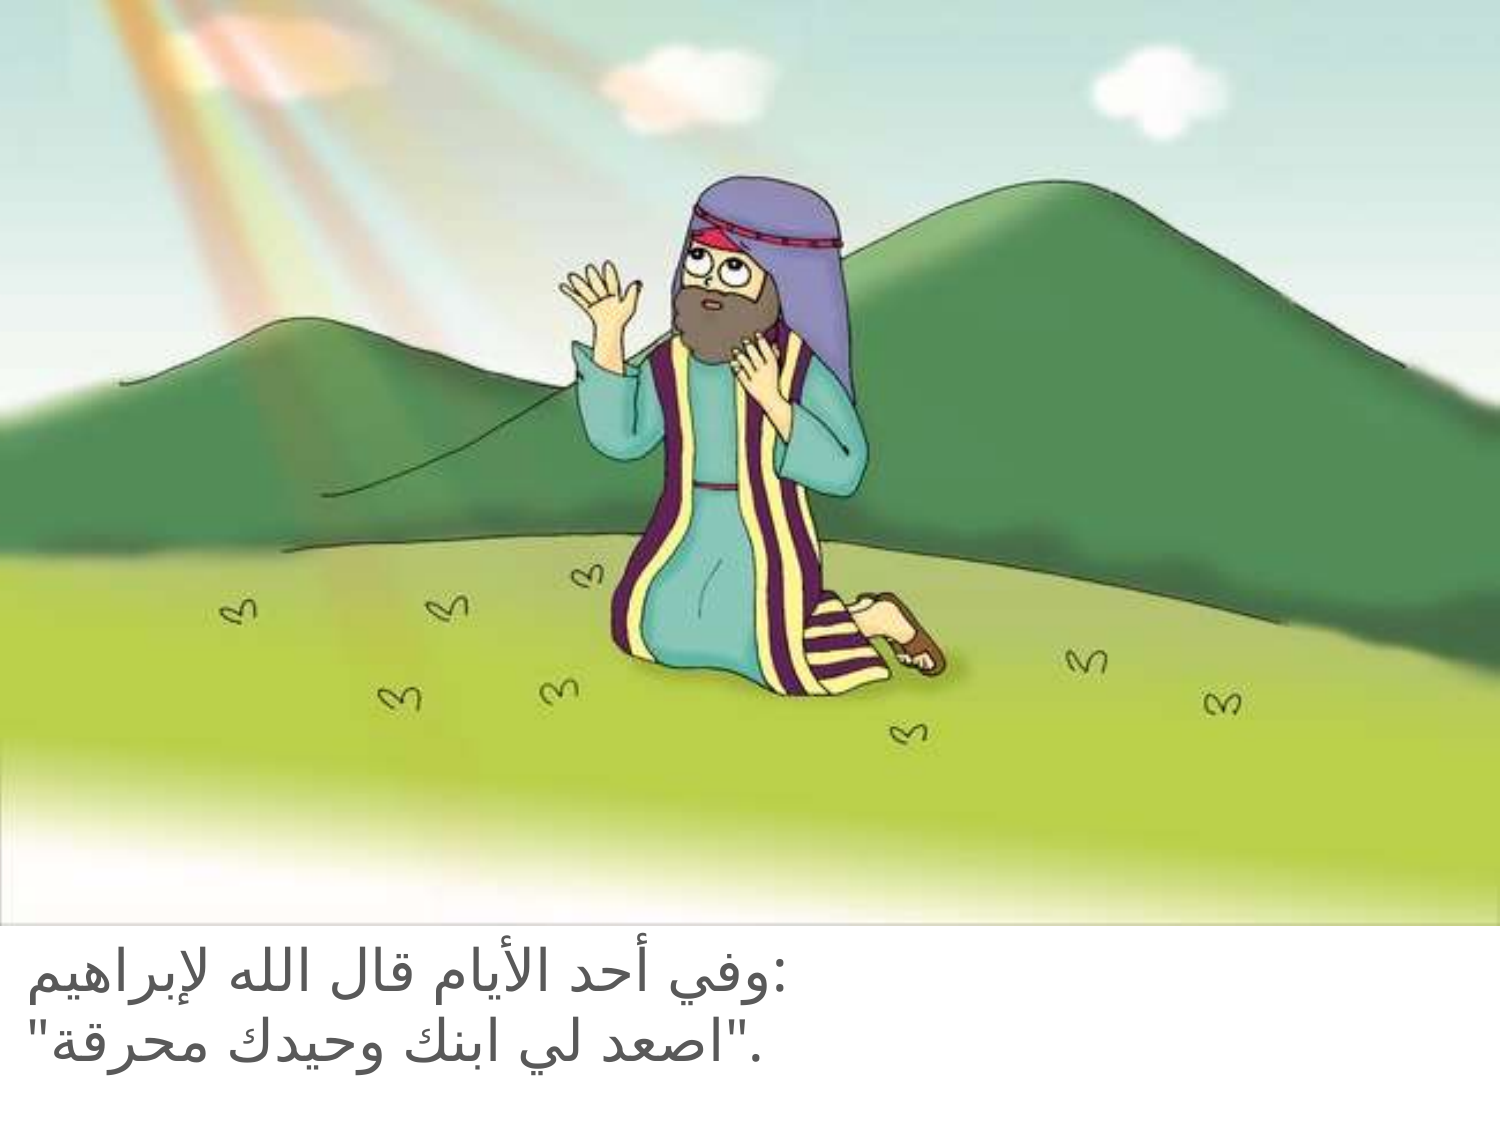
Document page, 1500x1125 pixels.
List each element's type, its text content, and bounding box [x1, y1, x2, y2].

text_box وفي أحد الأيام قال الله لإبراهيم: "اصعد لي ابنك وحيدك محرقة". [11, 934, 1483, 1081]
picture [0, 0, 1500, 926]
